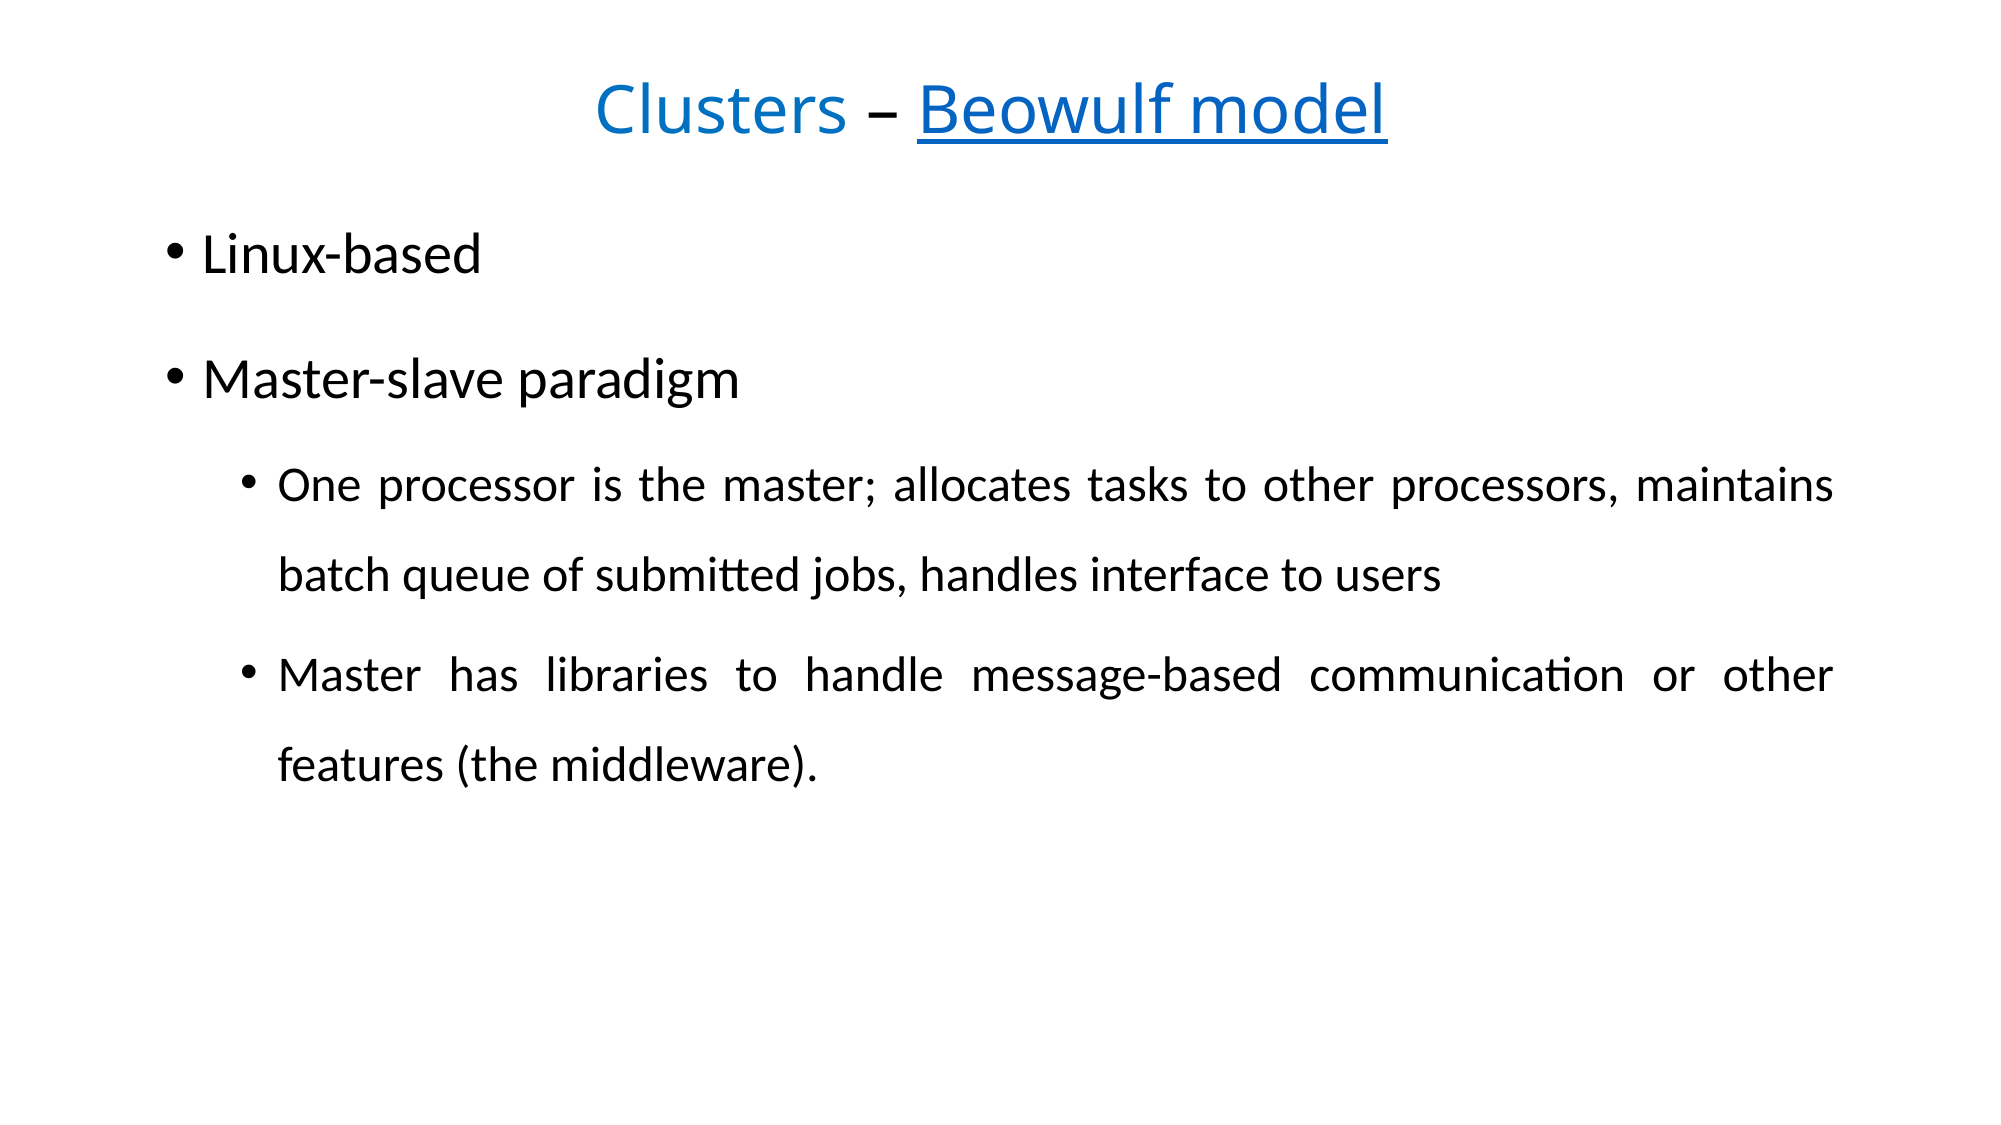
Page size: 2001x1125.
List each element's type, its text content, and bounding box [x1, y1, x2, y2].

title Clusters – Beowulf model [137, 59, 1863, 159]
list Linux-based Master-slave paradigm One processor is the master; allocates tasks to other processors, maintains batch queue of submitted jobs, handles interface to users Master has libraries to handle message-based communication or other features (the middleware). [150, 172, 1850, 975]
